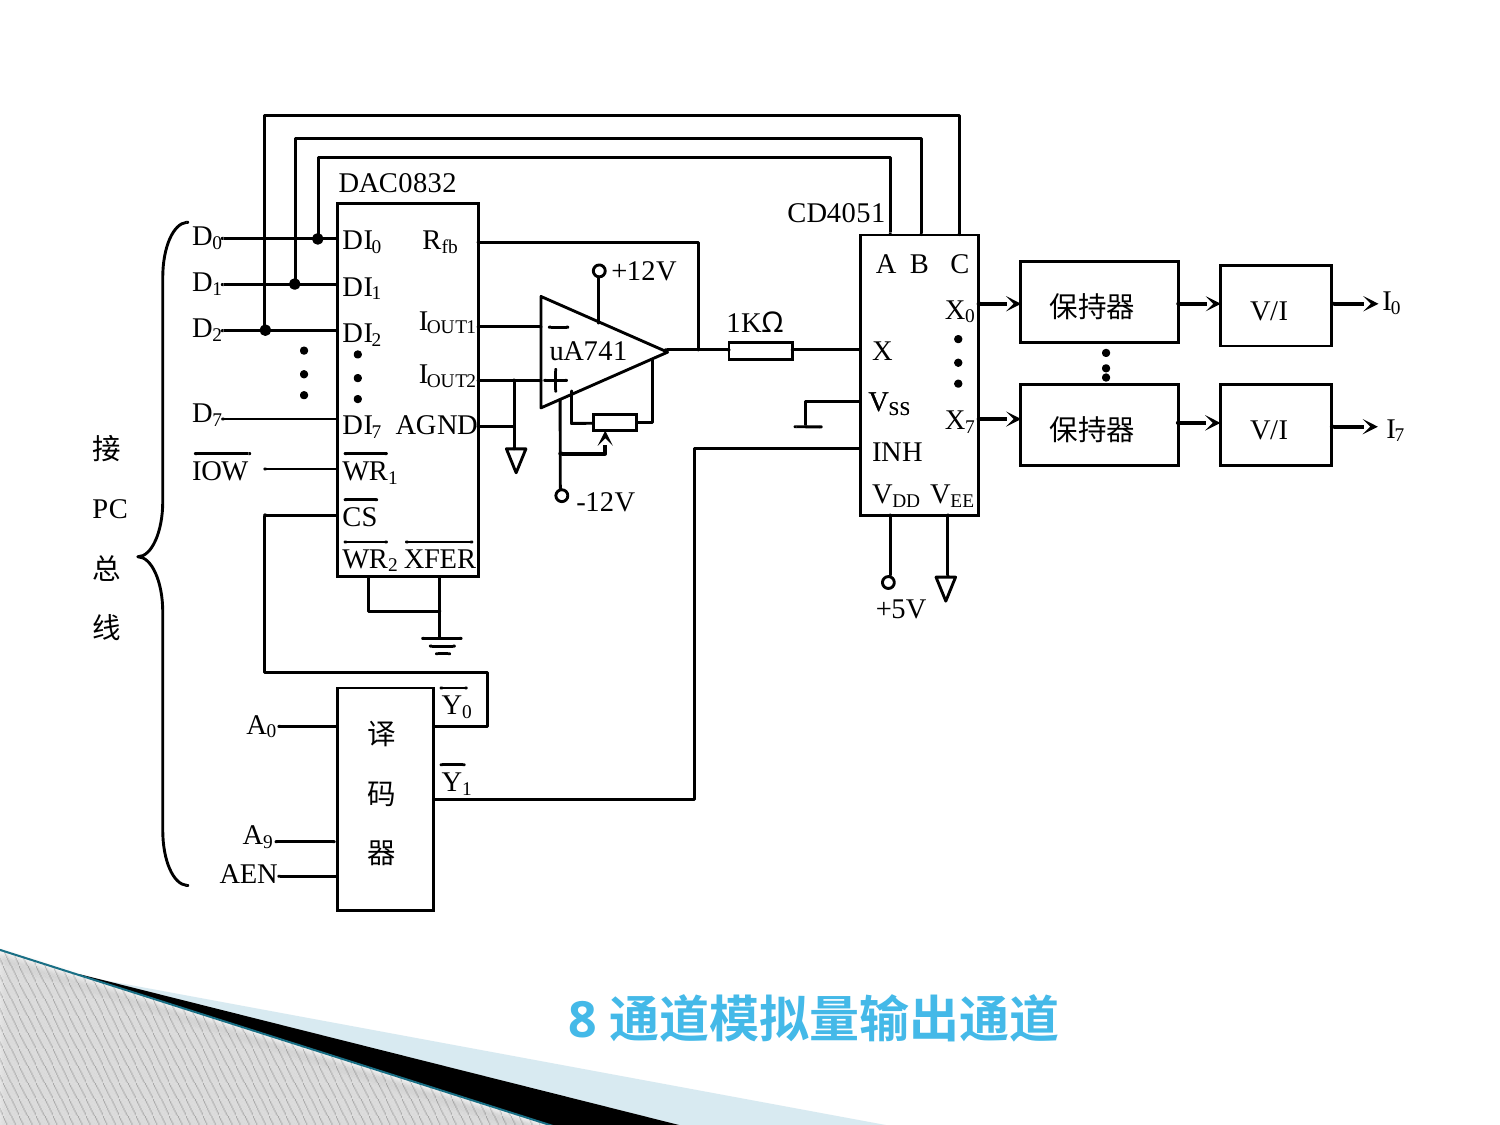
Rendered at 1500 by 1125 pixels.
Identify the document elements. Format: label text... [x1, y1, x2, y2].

picture [64, 113, 1453, 913]
text_box 8通道模拟量输出通道 [464, 979, 1164, 1055]
